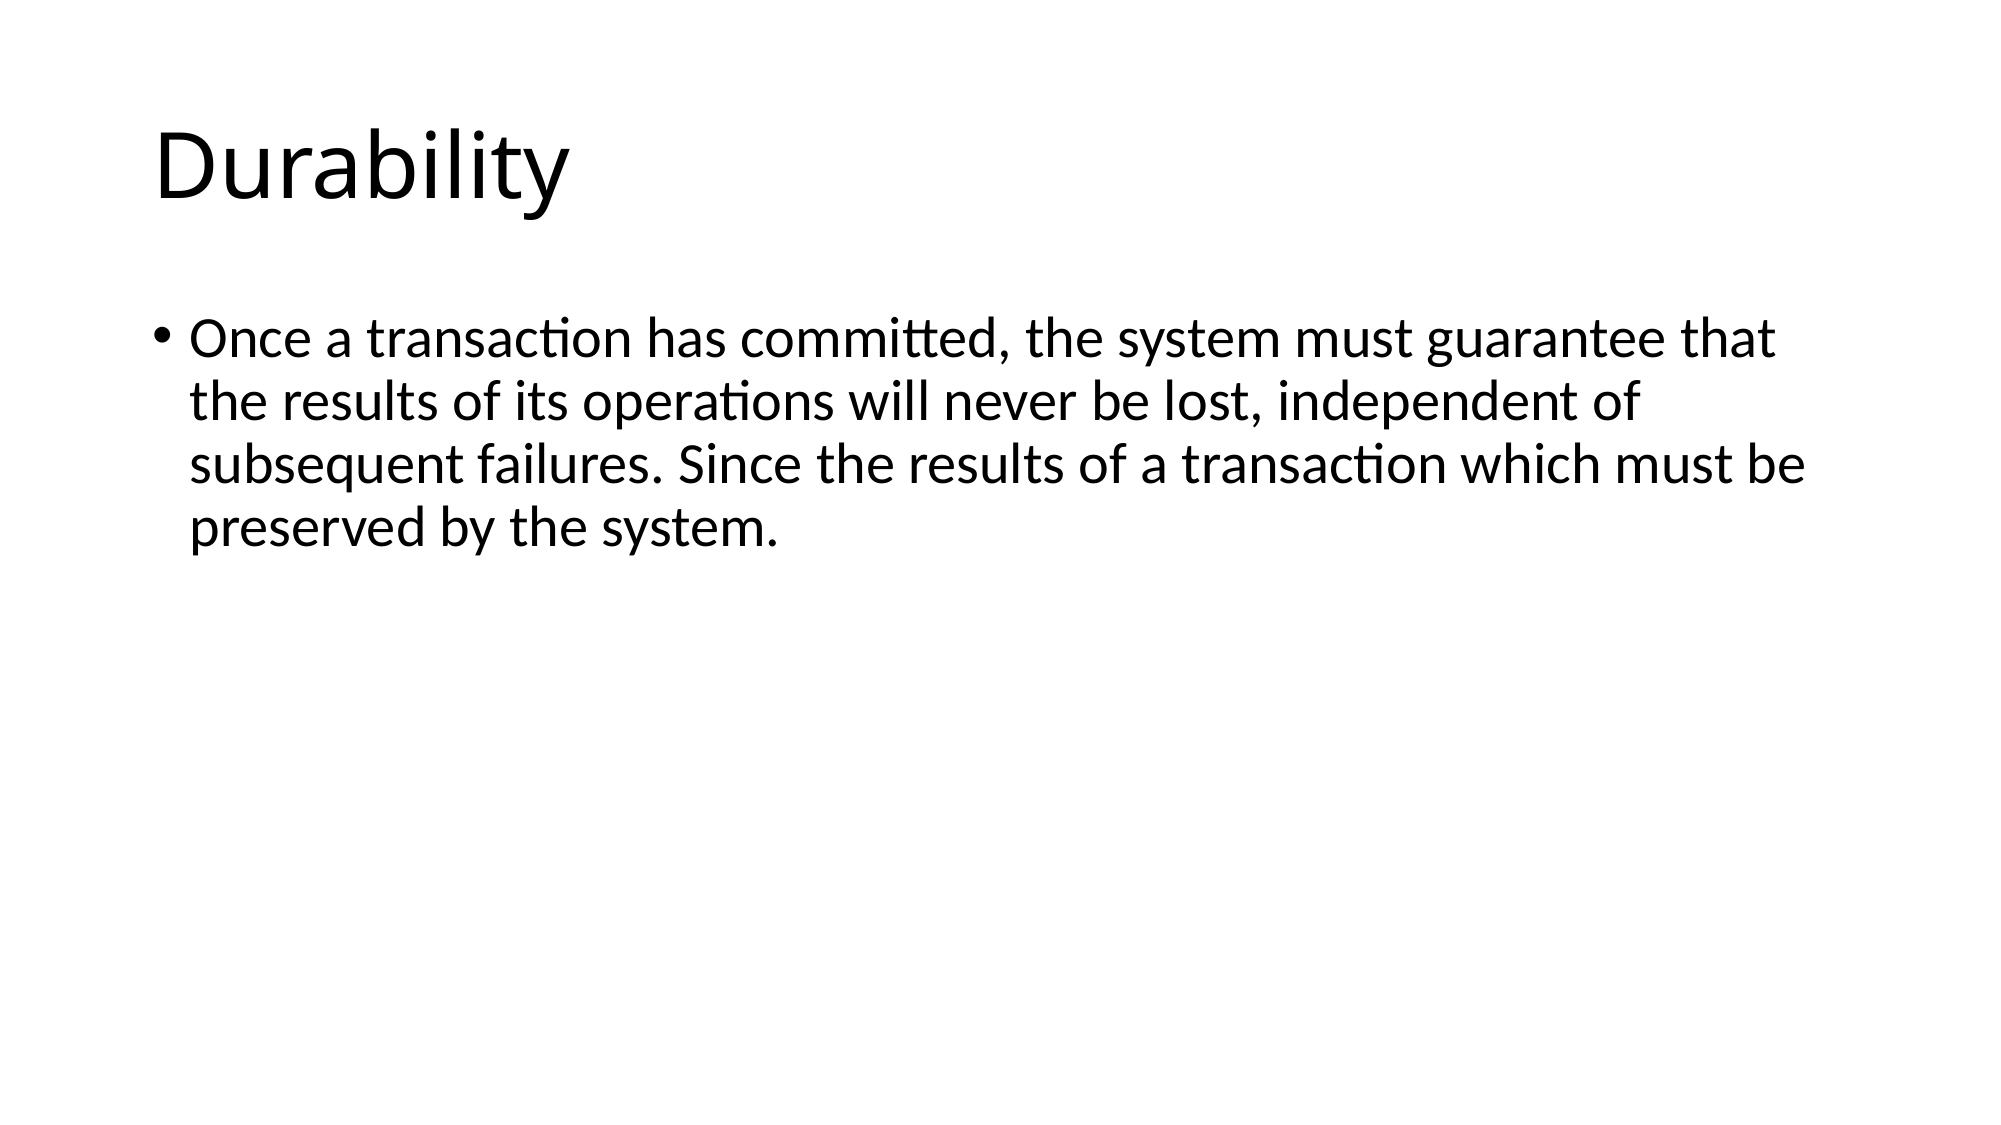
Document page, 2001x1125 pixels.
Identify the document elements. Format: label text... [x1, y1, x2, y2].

title Durability [137, 59, 1863, 278]
list Once a transaction has committed, the system must guarantee that the results of its operations will never be lost, independent of subsequent failures. Since the results of a transaction which must be preserved by the system. [137, 299, 1863, 1014]
